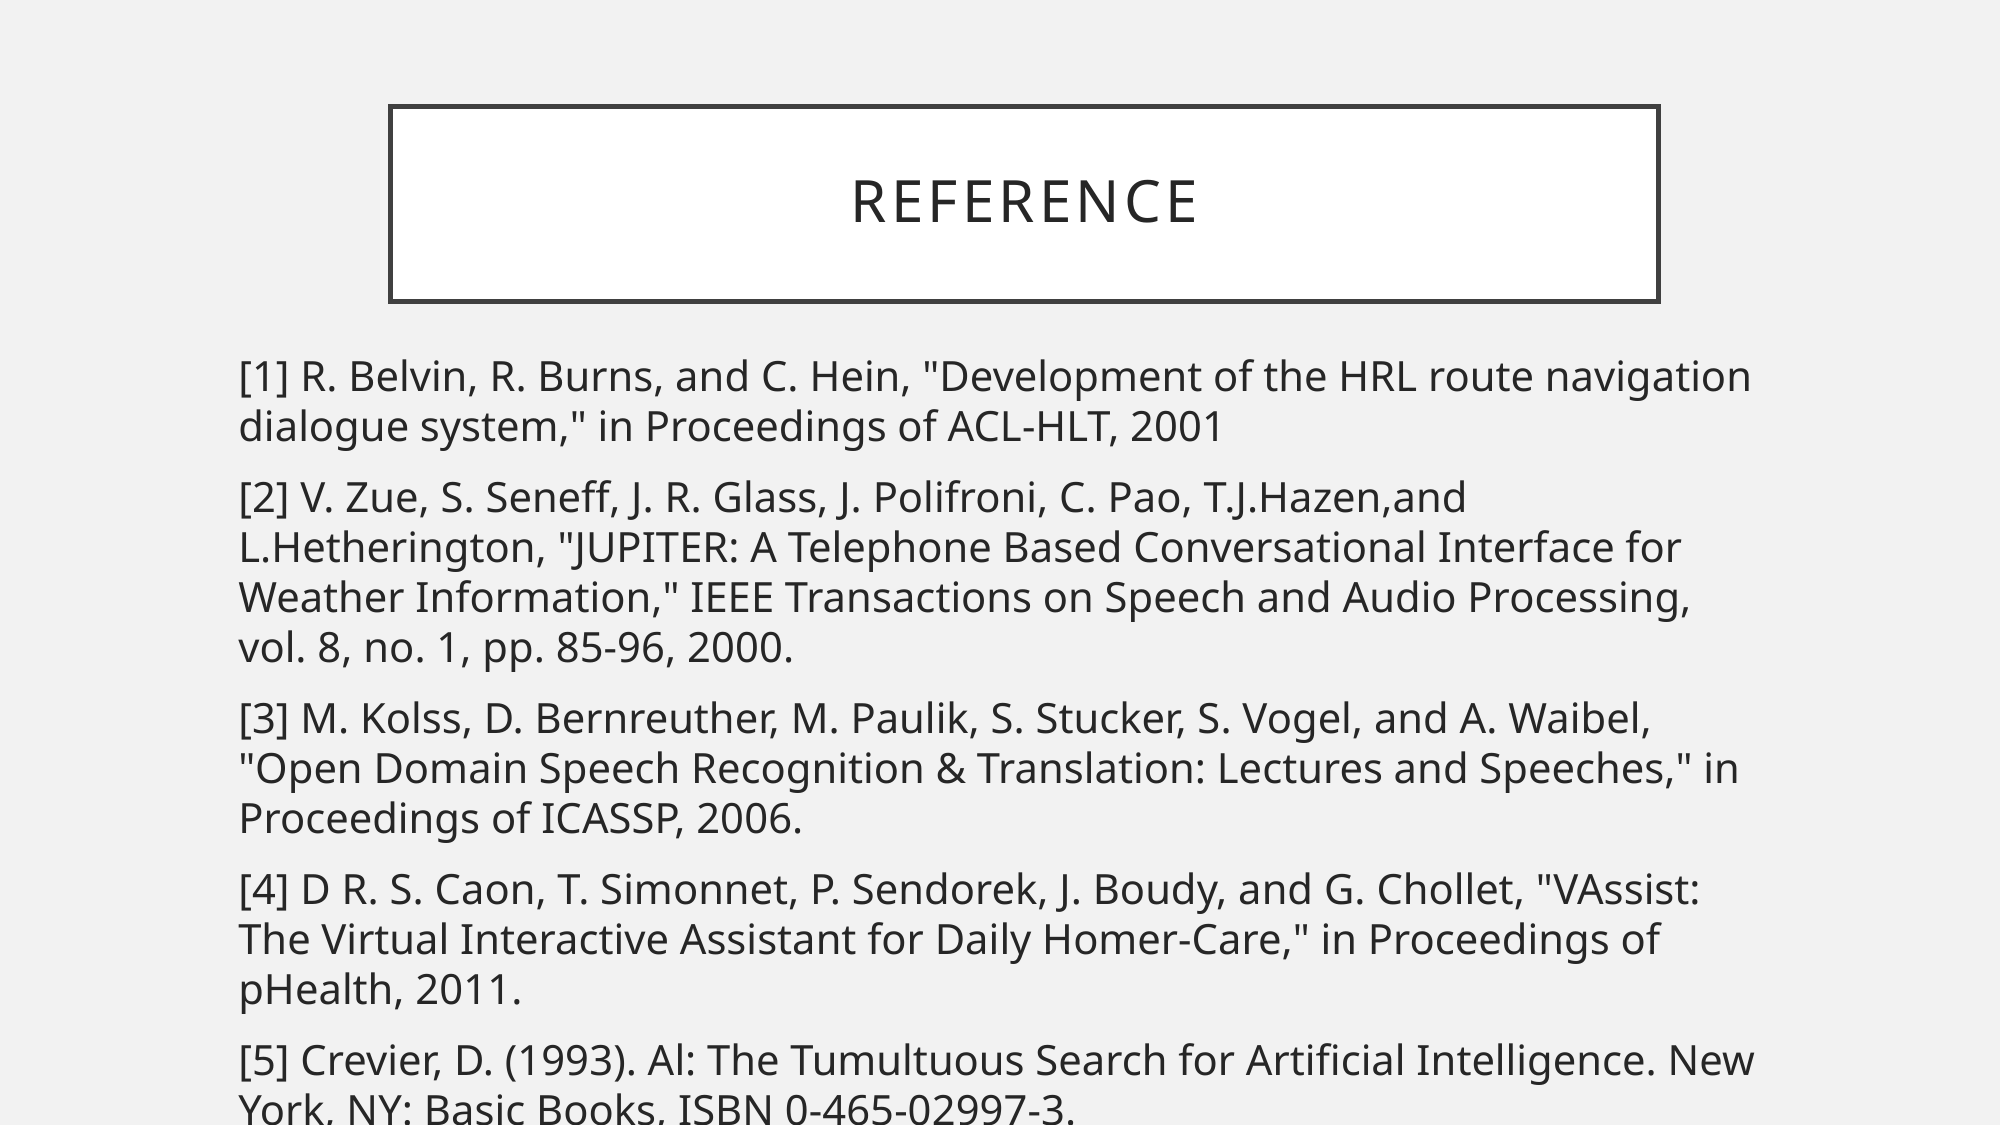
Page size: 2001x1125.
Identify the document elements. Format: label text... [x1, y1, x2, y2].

title Reference [388, 104, 1661, 304]
list [1] R. Belvin, R. Burns, and C. Hein, "Development of the HRL route navigation dialogue system," in Proceedings of ACL-HLT, 2001 [2] V. Zue, S. Seneff, J. R. Glass, J. Polifroni, C. Pao, T.J.Hazen,and L.Hetherington, "JUPITER: A Telephone Based Conversational Interface for Weather Information," IEEE Transactions on Speech and Audio Processing, vol. 8, no. 1, pp. 85-96, 2000. [3] M. Kolss, D. Bernreuther, M. Paulik, S. Stucker, S. Vogel, and A. Waibel, "Open Domain Speech Recognition & Translation: Lectures and Speeches," in Proceedings of ICASSP, 2006. [4] D R. S. Caon, T. Simonnet, P. Sendorek, J. Boudy, and G. Chollet, "VAssist: The Virtual Interactive Assistant for Daily Homer-Care," in Proceedings of pHealth, 2011. [5] Crevier, D. (1993). Al: The Tumultuous Search for Artificial Intelligence. New York, NY: Basic Books, ISBN 0-465-02997-3. [223, 342, 1777, 1064]
